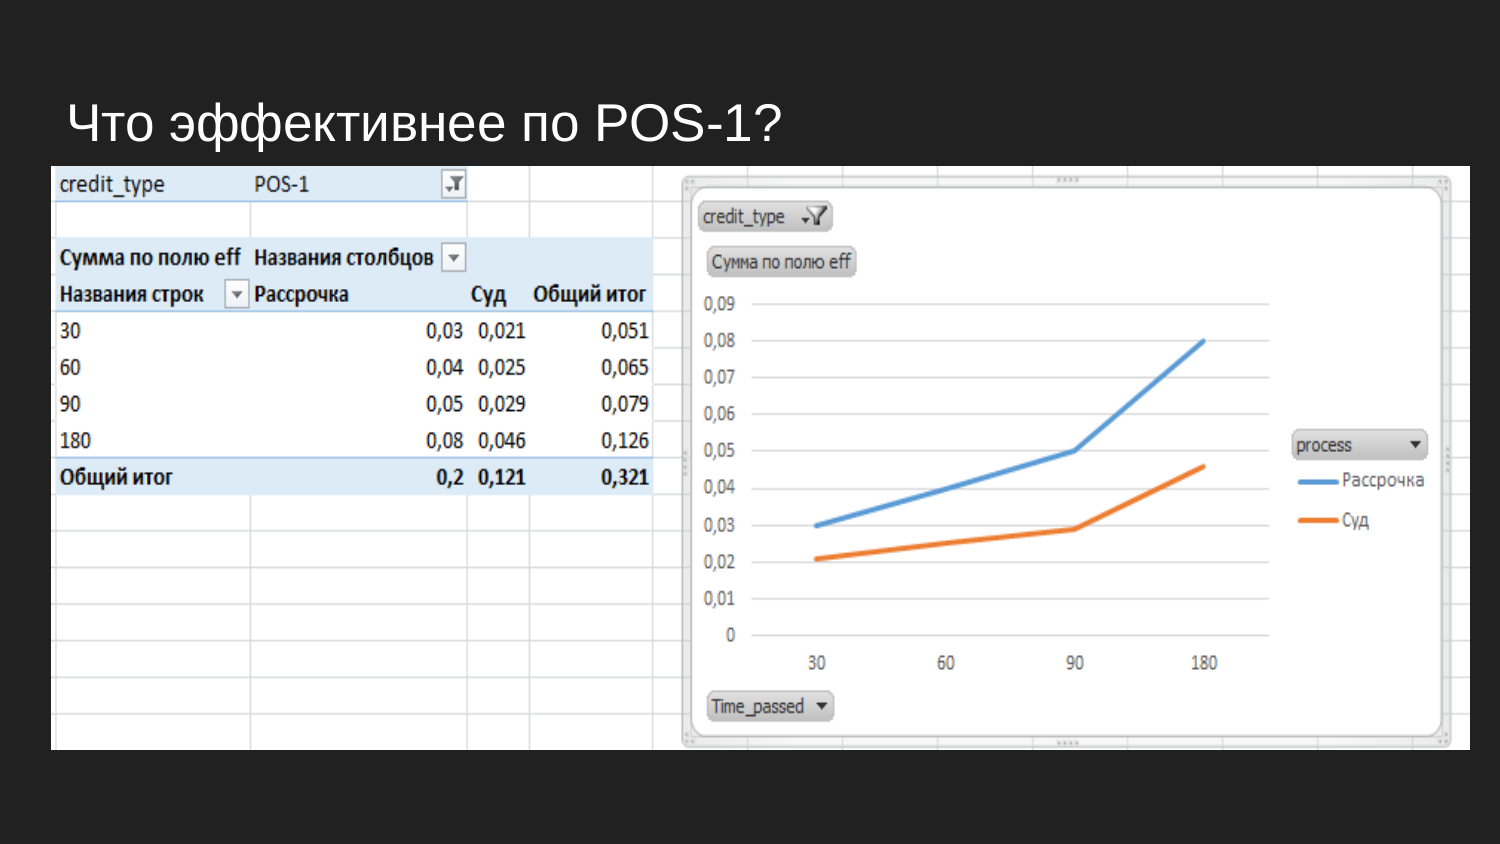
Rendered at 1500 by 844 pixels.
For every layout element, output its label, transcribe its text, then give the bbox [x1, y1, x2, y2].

title Что эффективнее по POS-1? [51, 72, 1449, 165]
picture [50, 166, 1471, 750]
